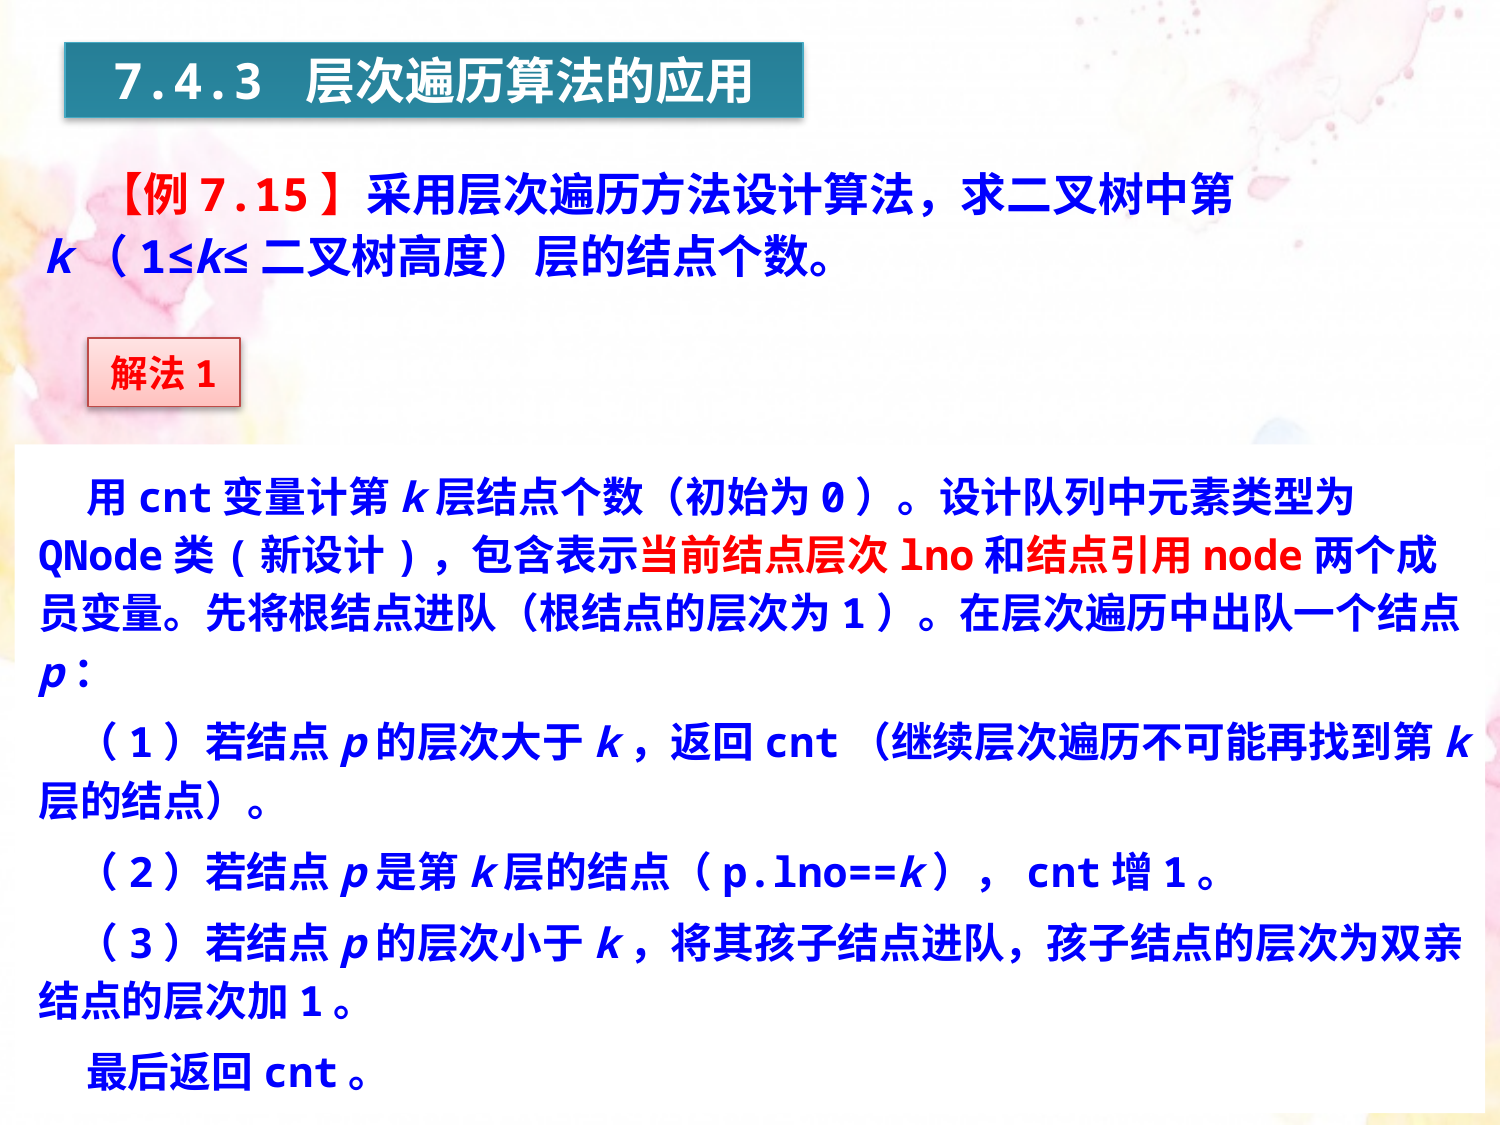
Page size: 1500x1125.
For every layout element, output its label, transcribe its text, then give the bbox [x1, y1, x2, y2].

text_box 解法1 [87, 337, 241, 407]
text_box 【例7.15】采用层次遍历方法设计算法，求二叉树中第k（1≤k≤二叉树高度）层的结点个数。 [29, 150, 1459, 291]
text_box 用cnt变量计第k层结点个数（初始为0）。设计队列中元素类型为QNode类(新设计)，包含表示当前结点层次lno和结点引用node两个成员变量。先将根结点进队（根结点的层次为1）。在层次遍历中出队一个结点p： （1）若结点p的层次大于k，返回cnt（继续层次遍历不可能再找到第k层的结点）。 （2）若结点p是第k层的结点（p.lno==k），cnt增1。 （3）若结点p的层次小于k，将其孩子结点进队，孩子结点的层次为双亲结点的层次加1。 最后返回cnt。 [13, 442, 1487, 1115]
text_box 7.4.3 层次遍历算法的应用 [64, 42, 804, 118]
text_box B [0, 0, 1500, 1125]
